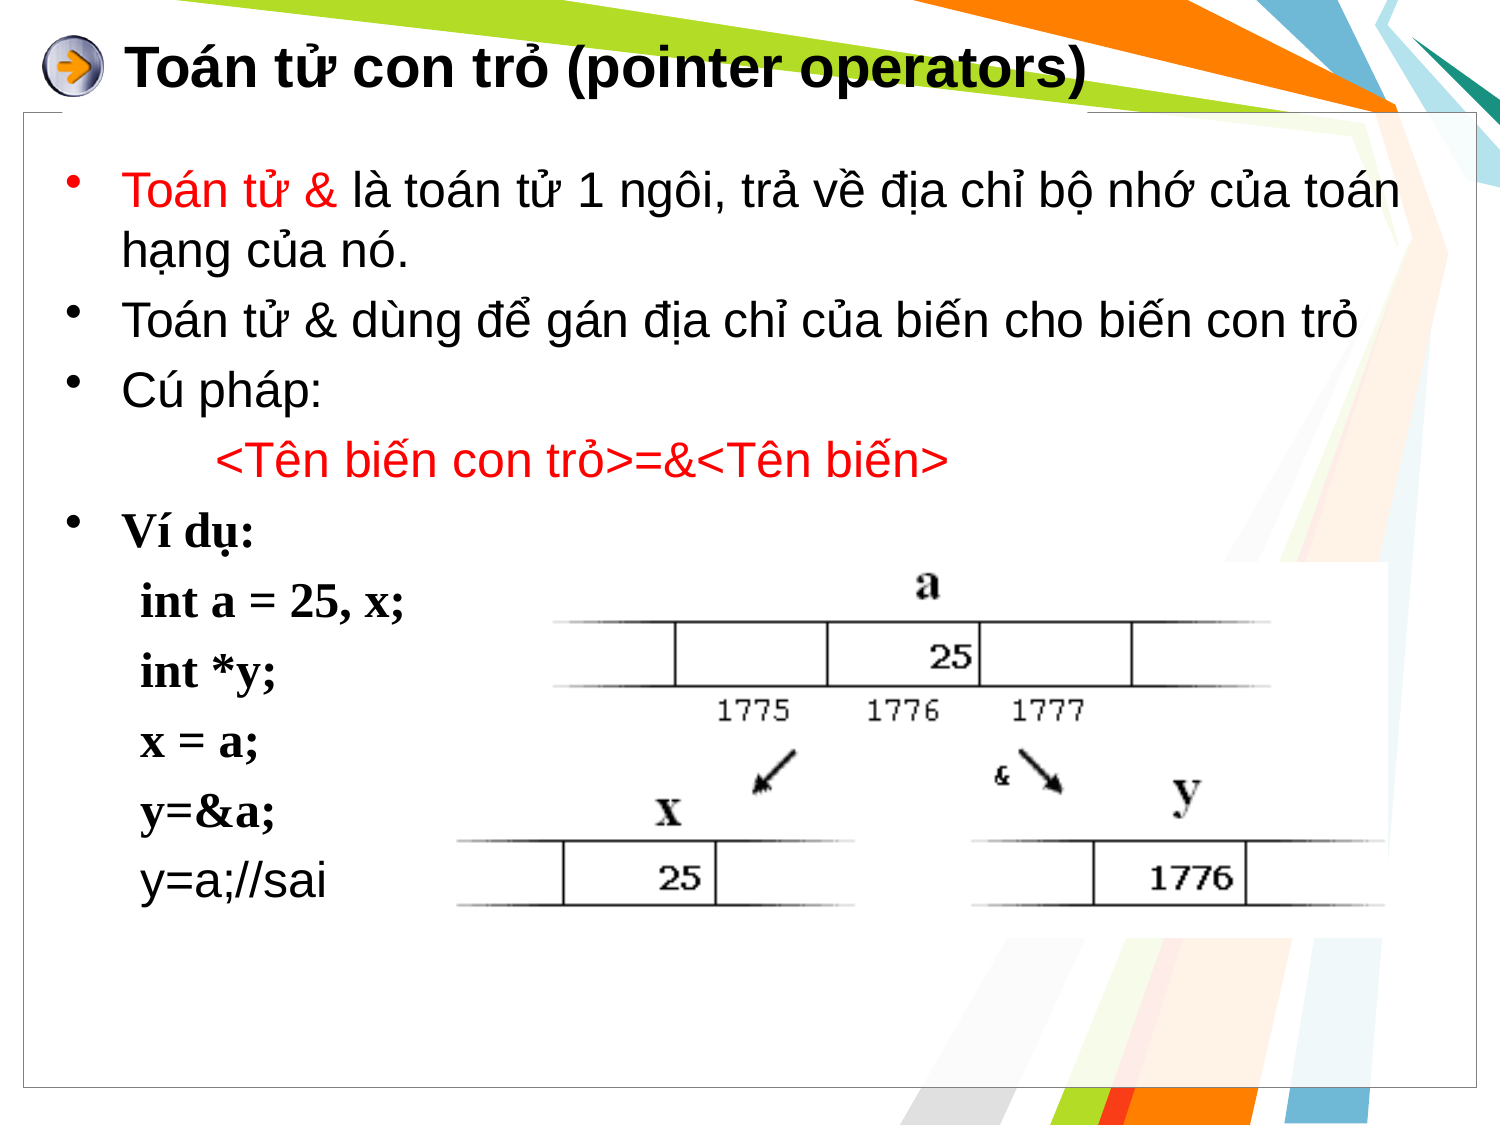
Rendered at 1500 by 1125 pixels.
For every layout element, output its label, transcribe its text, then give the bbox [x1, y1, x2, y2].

list Toán tử & là toán tử 1 ngôi, trả về địa chỉ bộ nhớ của toán hạng của nó. Toán tử & dùng để gán địa chỉ của biến cho biến con trỏ Cú pháp: <Tên biến con trỏ>=&<Tên biến> Ví dụ: int a = 25, x; int *y; x = a; y=&a; y=a;//sai [49, 149, 1457, 1076]
title Toán tử con trỏ (pointer operators) [108, 12, 1476, 117]
picture [42, 35, 104, 97]
picture [456, 562, 1388, 938]
